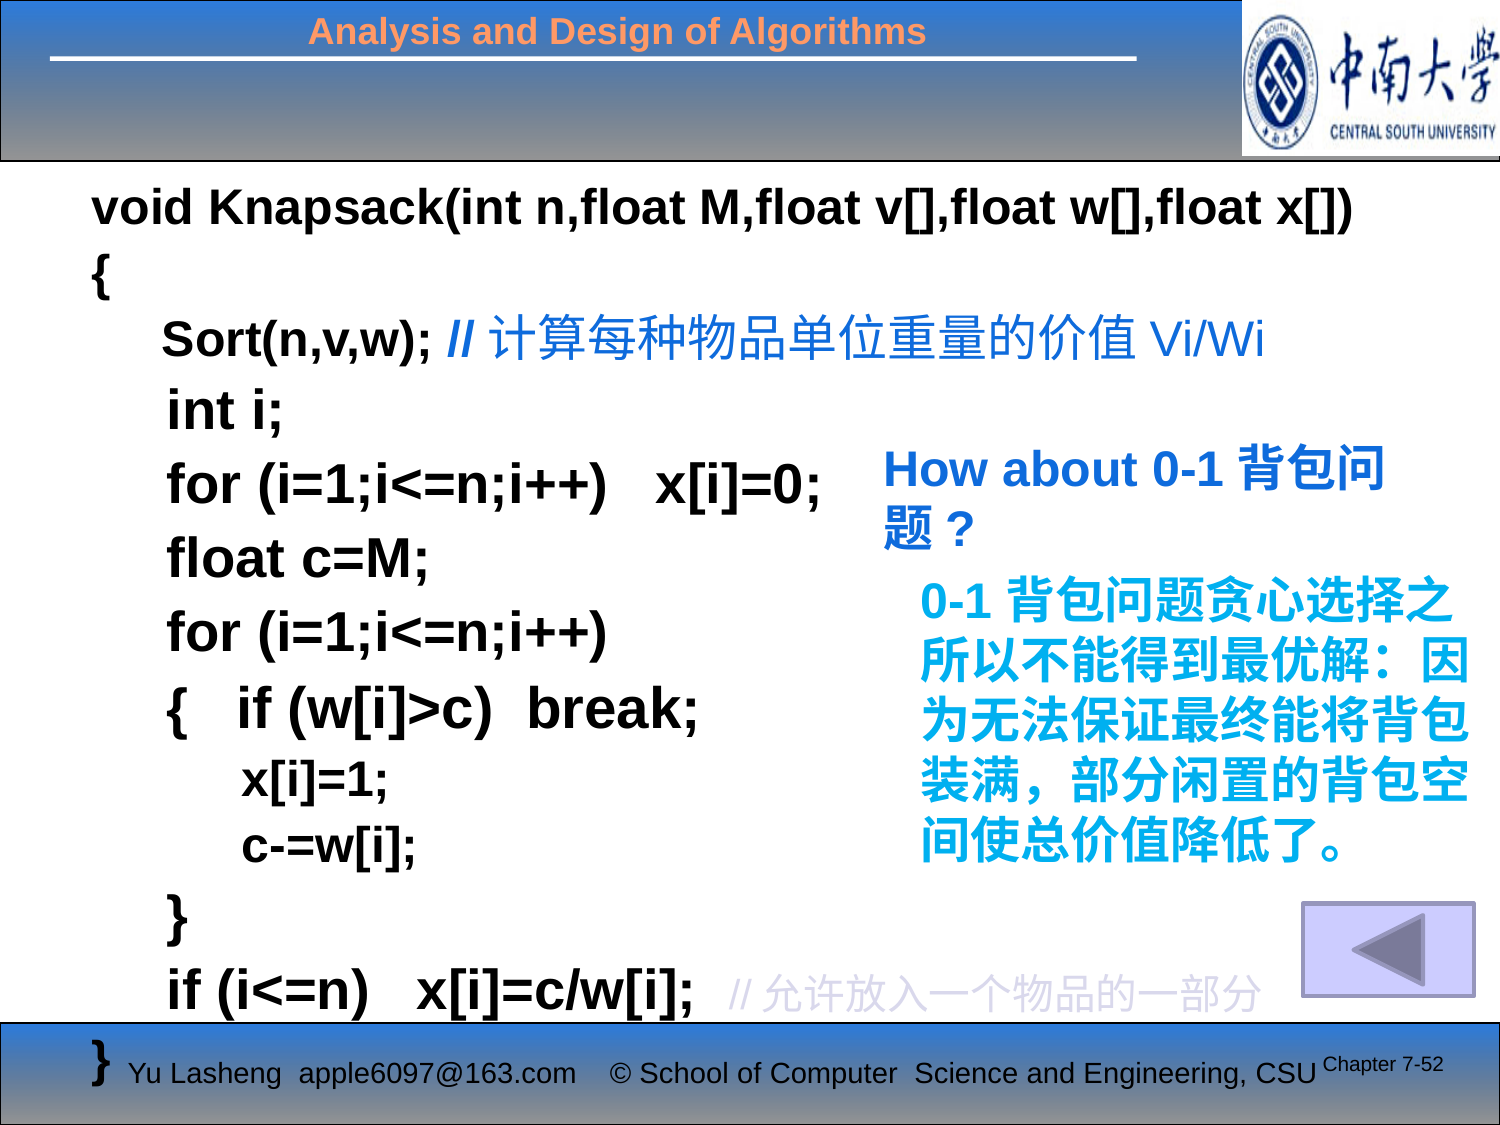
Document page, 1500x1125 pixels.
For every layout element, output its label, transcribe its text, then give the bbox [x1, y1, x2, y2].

list void Knapsack(int n,float M,float v[],float w[],float x[]) { Sort(n,v,w); //计算每种物品单位重量的价值Vi/Wi int i; for (i=1;i<=n;i++) x[i]=0; float c=M; for (i=1;i<=n;i++) { if (w[i]>c) break; x[i]=1; c-=w[i]; } if (i<=n) x[i]=c/w[i]; //允许放入一个物品的一部分 } [76, 160, 1463, 1071]
slide_number Chapter 7-52 [1293, 1042, 1459, 1118]
text_box 0-1背包问题贪心选择之所以不能得到最优解：因为无法保证最终能将背包装满，部分闲置的背包空间使总价值降低了。 [905, 561, 1500, 950]
text_box How about 0-1背包问题? [868, 428, 1483, 567]
picture [1242, 0, 1500, 156]
text_box [1301, 901, 1476, 998]
